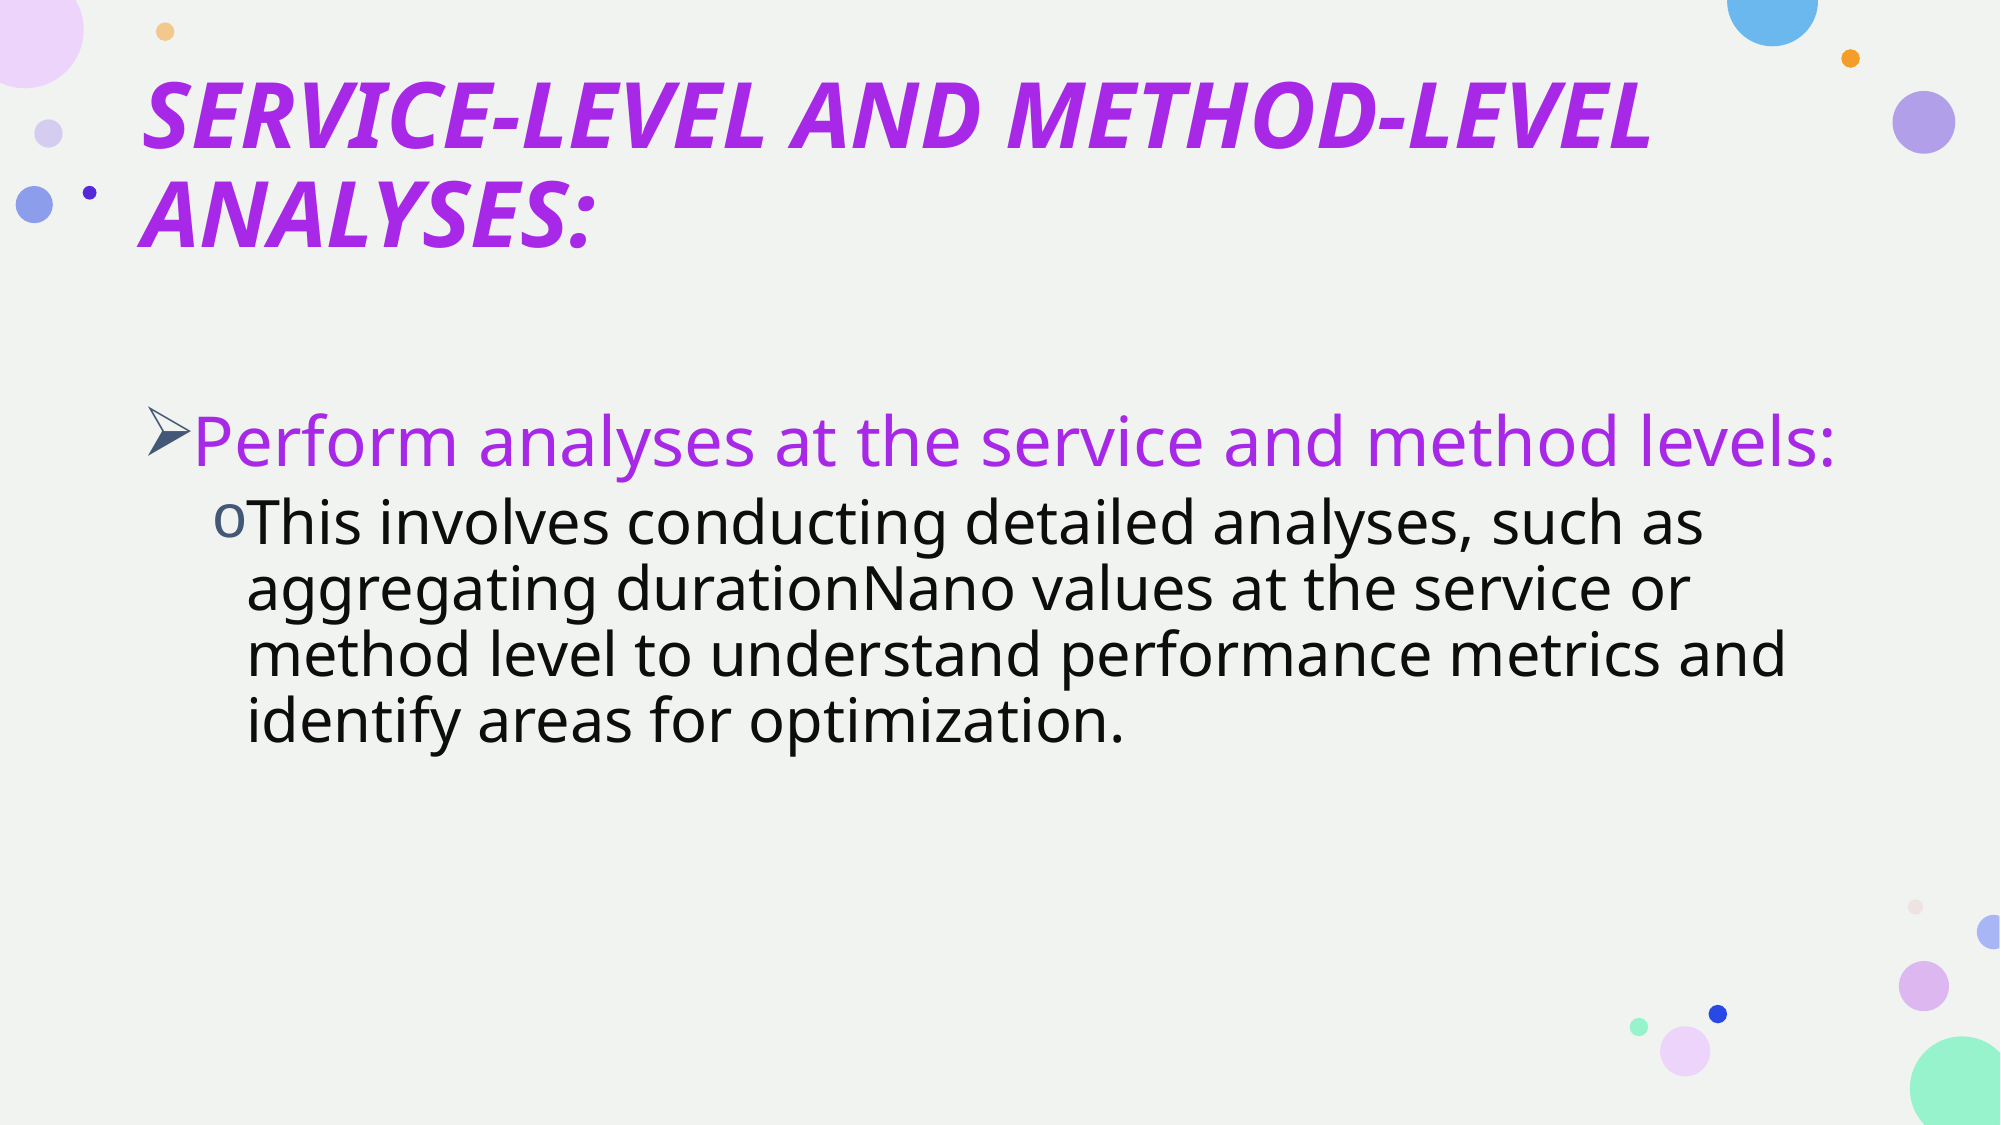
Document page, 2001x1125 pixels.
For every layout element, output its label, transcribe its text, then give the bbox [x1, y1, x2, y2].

title SERVICE-LEVEL AND METHOD-LEVEL ANALYSES: [127, 59, 1877, 278]
list Perform analyses at the service and method levels: This involves conducting detailed analyses, such as aggregating durationNano values at the service or method level to understand performance metrics and identify areas for optimization. [127, 399, 1877, 831]
